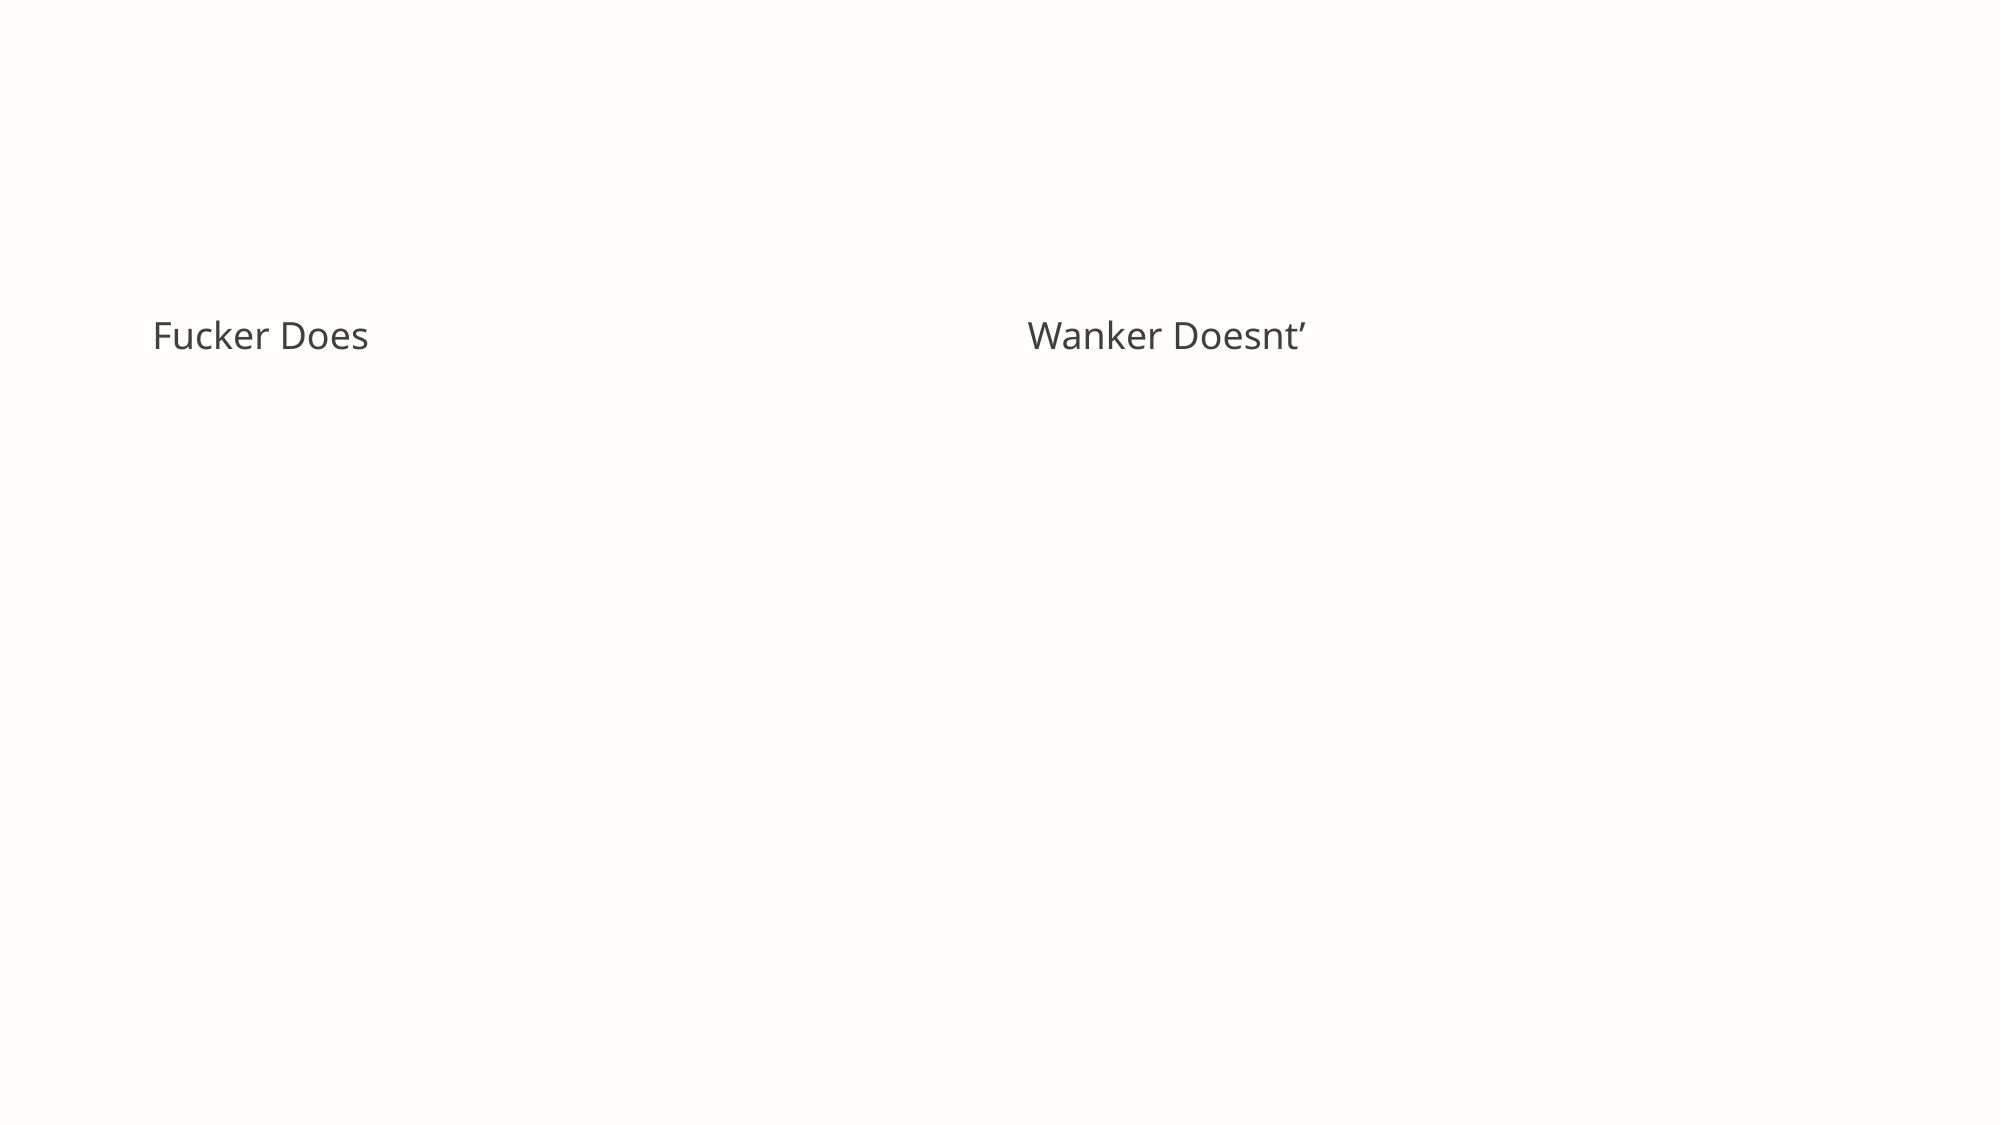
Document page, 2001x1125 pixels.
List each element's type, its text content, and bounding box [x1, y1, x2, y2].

list Fucker Does [137, 299, 988, 1014]
list Wanker Doesnt’ [1012, 299, 1863, 1014]
